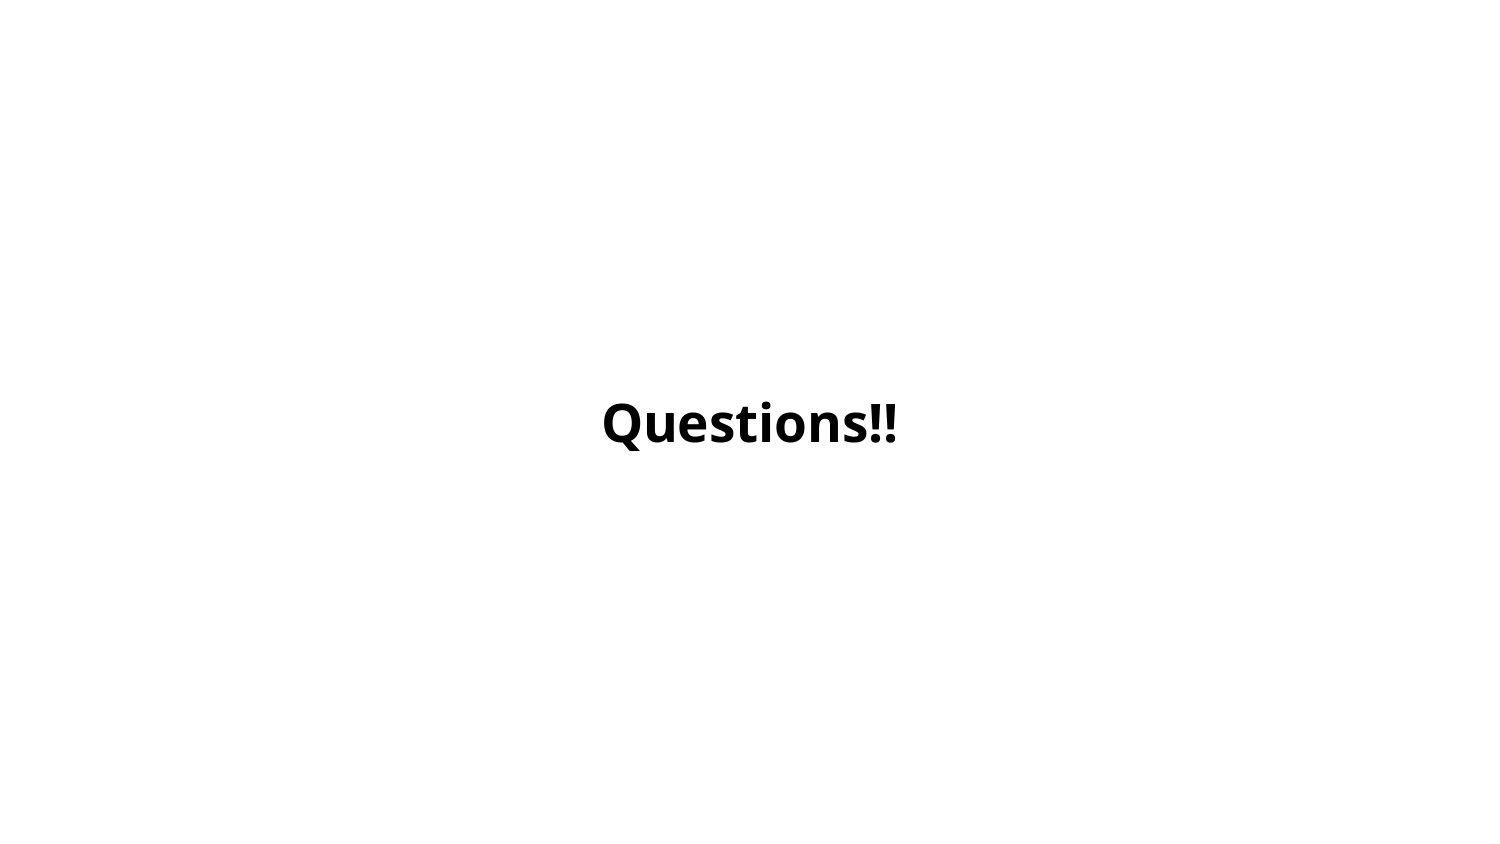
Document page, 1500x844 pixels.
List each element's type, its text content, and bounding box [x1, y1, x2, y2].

title Questions!! [51, 370, 1449, 473]
